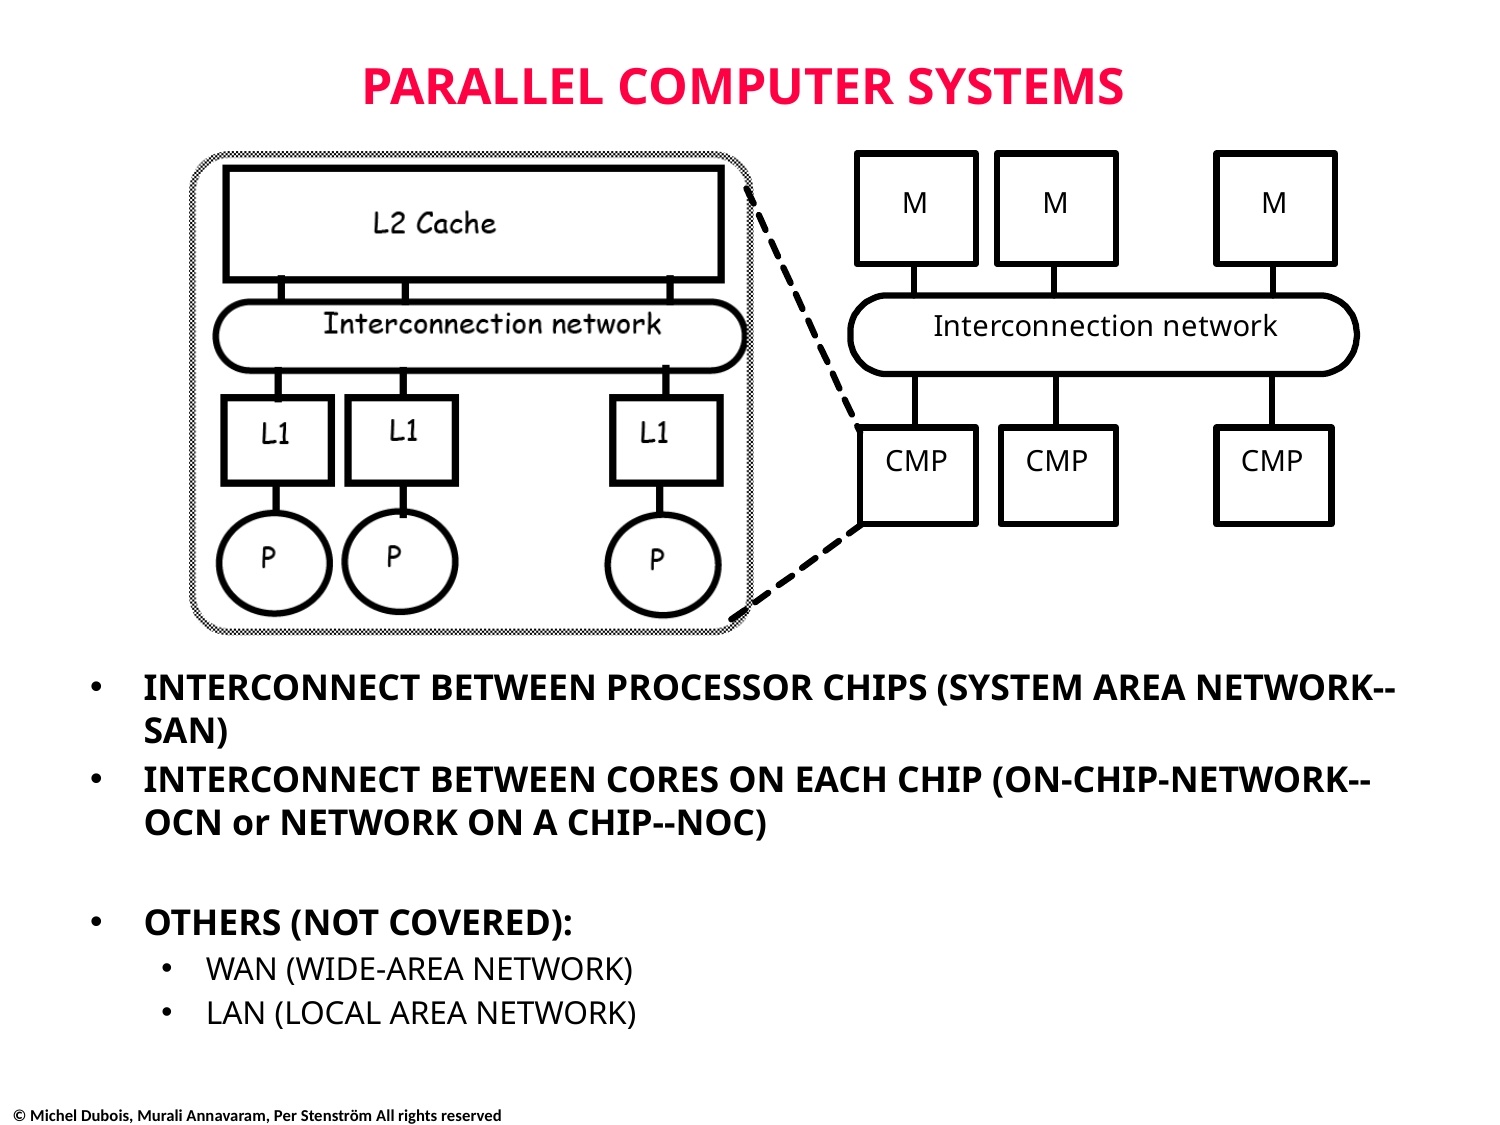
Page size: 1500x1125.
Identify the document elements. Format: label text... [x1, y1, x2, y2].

title PARALLEL COMPUTER SYSTEMS [74, 9, 1426, 115]
picture [74, 115, 1474, 656]
list INTERCONNECT BETWEEN PROCESSOR CHIPS (SYSTEM AREA NETWORK--SAN) INTERCONNECT BETWEEN CORES ON EACH CHIP (ON-CHIP-NETWORK--OCN or NETWORK ON A CHIP--NOC) OTHERS (NOT COVERED): WAN (WIDE-AREA NETWORK) LAN (LOCAL AREA NETWORK) [74, 663, 1426, 1043]
